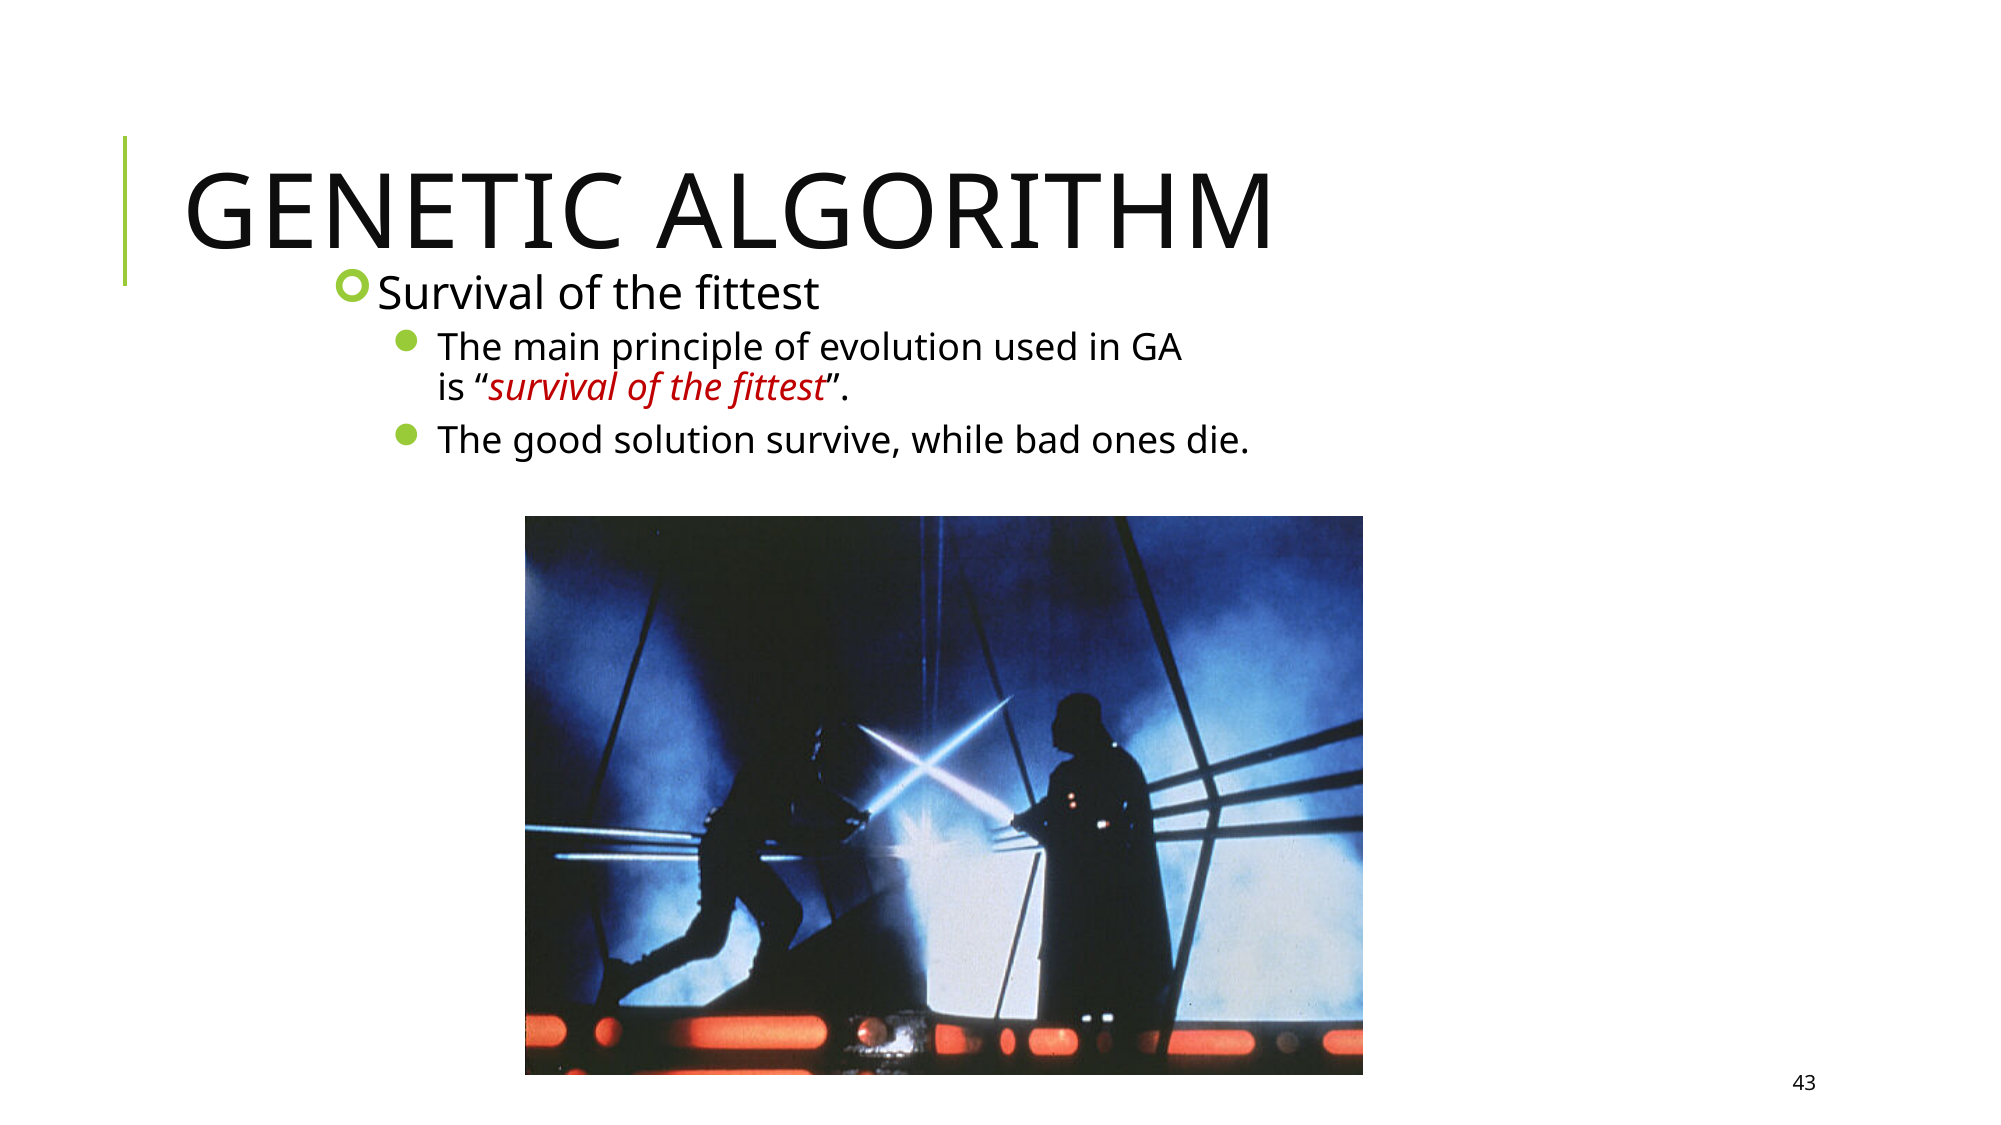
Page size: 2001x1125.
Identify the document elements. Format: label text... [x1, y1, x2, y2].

title Genetic algorithm [168, 96, 1763, 342]
slide_number 43 [1777, 1061, 1938, 1107]
picture [524, 516, 1363, 1076]
list Survival of the fittest The main principle of evolution used in GA is “survival of the fittest”. The good solution survive, while bad ones die. [324, 262, 1550, 513]
